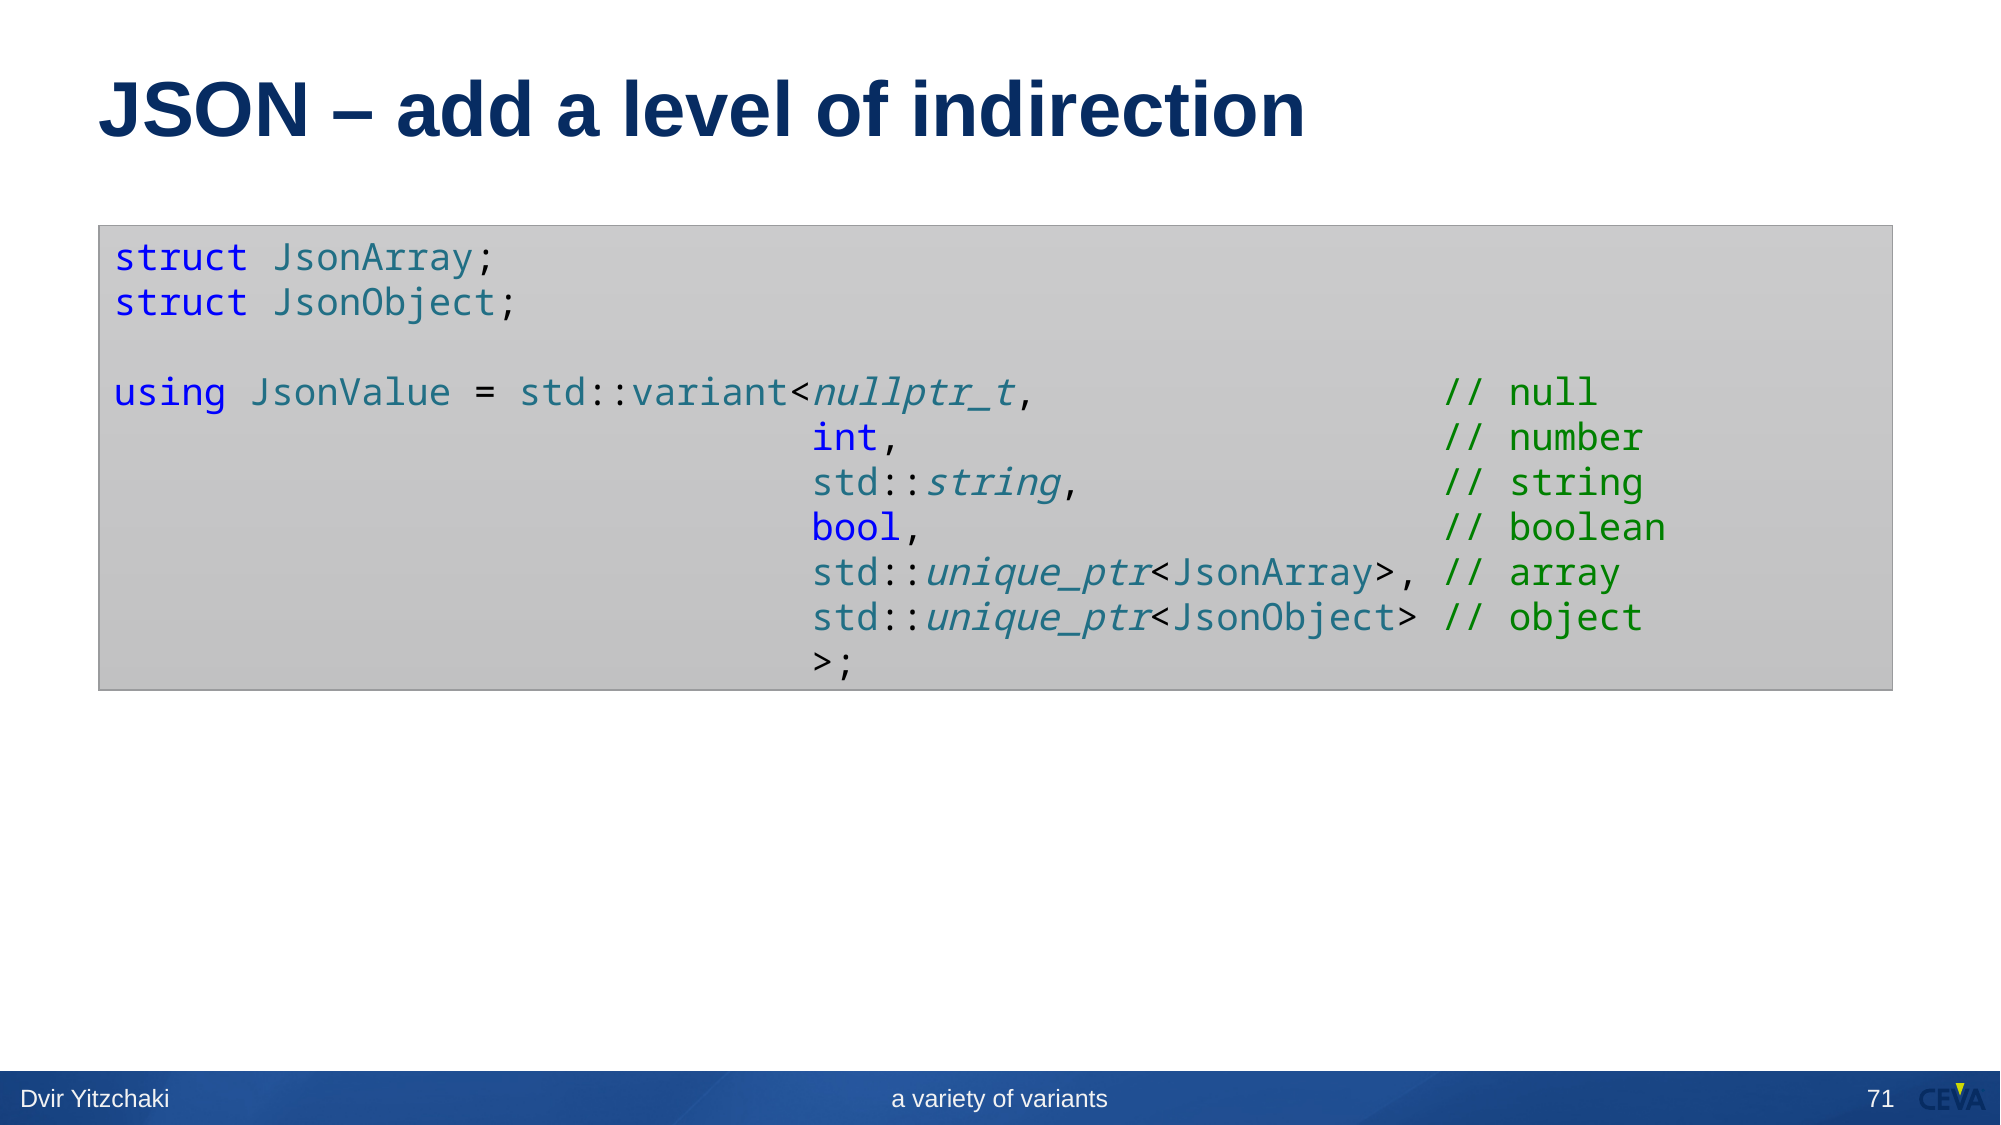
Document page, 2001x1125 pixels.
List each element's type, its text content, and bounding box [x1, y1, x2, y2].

picture [0, 1071, 2000, 1125]
text_box struct JsonArray; struct JsonObject; using JsonValue = std::variant<nullptr_t, // null int, // number std::string, // string bool, // boolean std::unique_ptr<JsonArray>, // array std::unique_ptr<JsonObject> // object >; [98, 225, 1893, 691]
title JSON – add a level of indirection [99, 66, 1627, 157]
